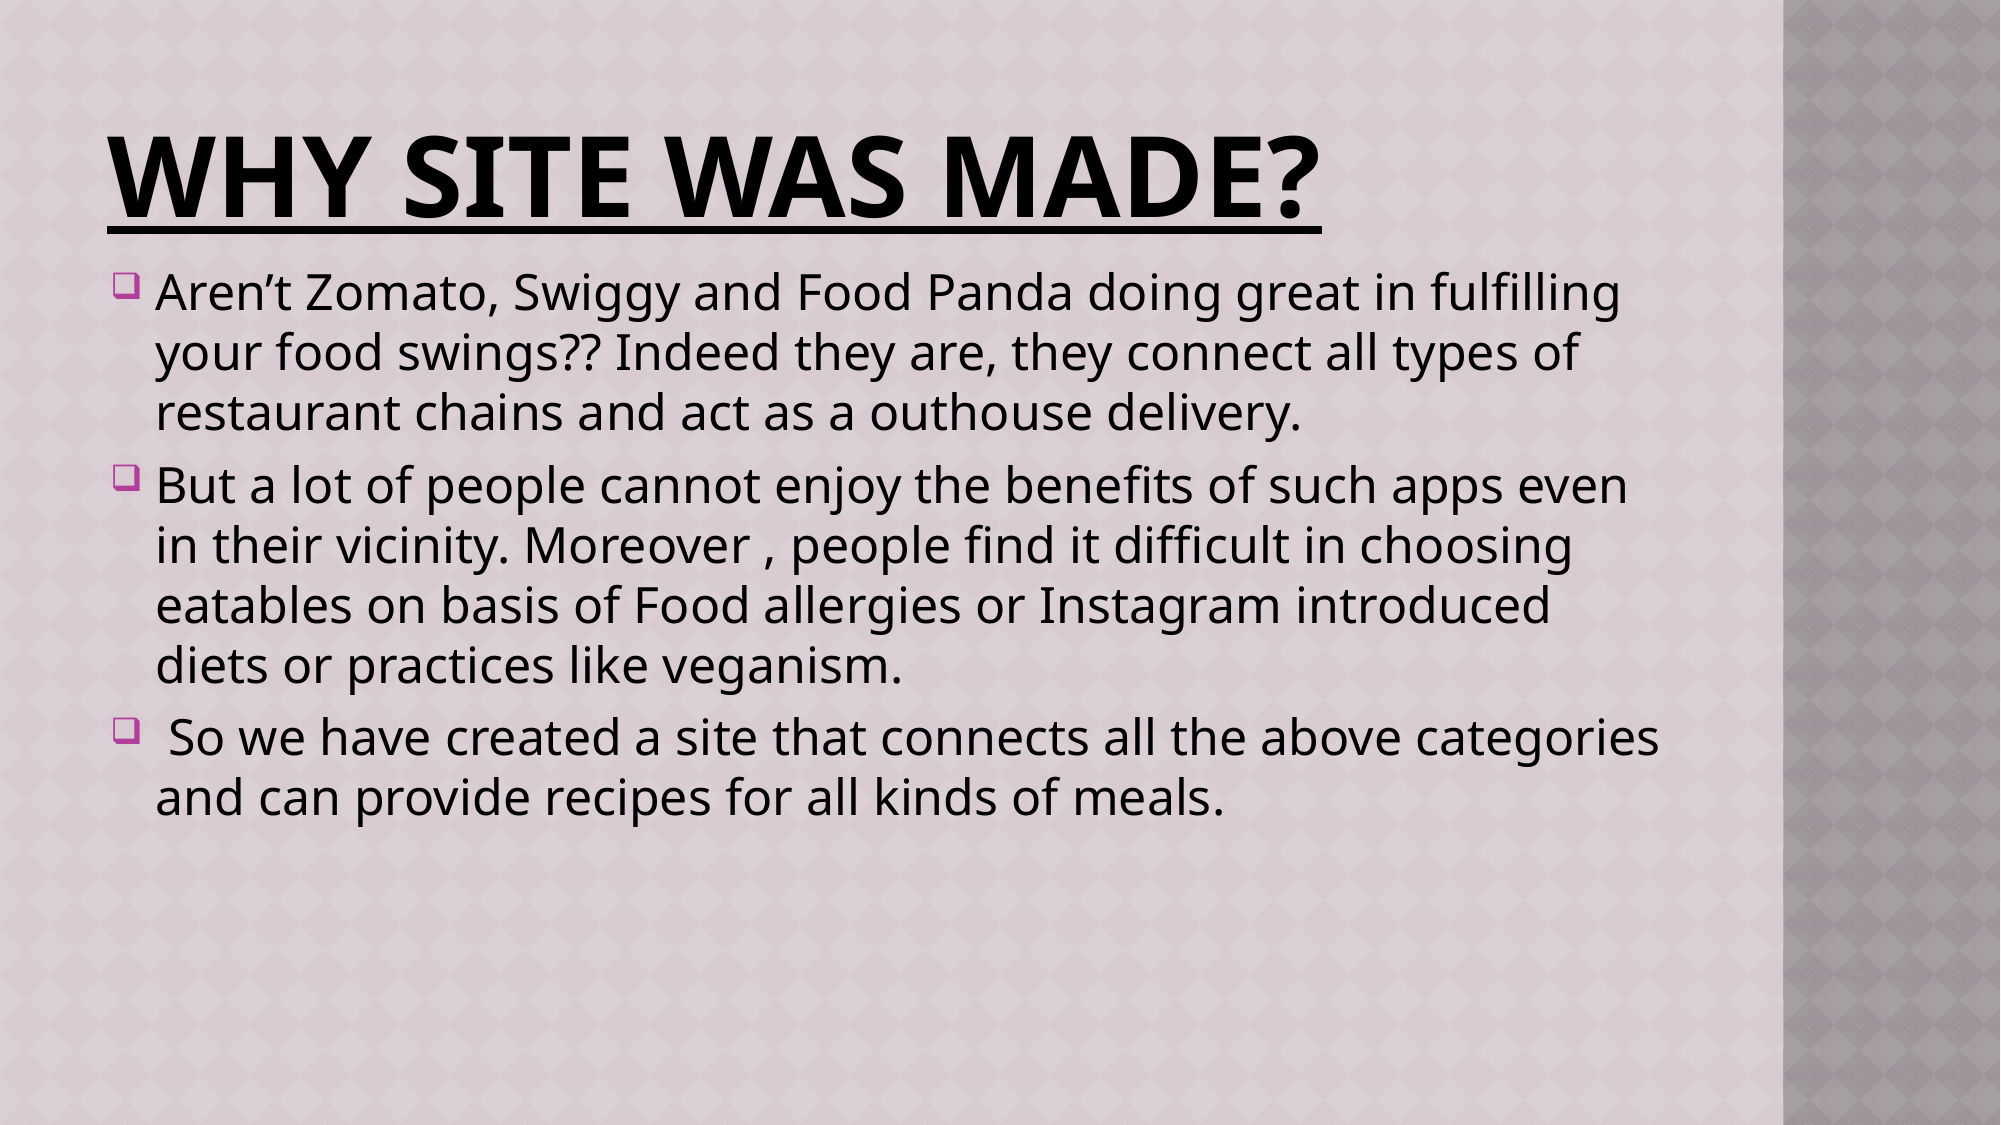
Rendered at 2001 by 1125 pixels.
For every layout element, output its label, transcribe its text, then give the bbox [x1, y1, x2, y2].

list Aren’t Zomato, Swiggy and Food Panda doing great in fulfilling your food swings?? Indeed they are, they connect all types of restaurant chains and act as a outhouse delivery. But a lot of people cannot enjoy the benefits of such apps even in their vicinity. Moreover , people find it difficult in choosing eatables on basis of Food allergies or Instagram introduced diets or practices like veganism. So we have created a site that connects all the above categories and can provide recipes for all kinds of meals. [95, 253, 1679, 1049]
title Why site was made? [99, 52, 1684, 240]
